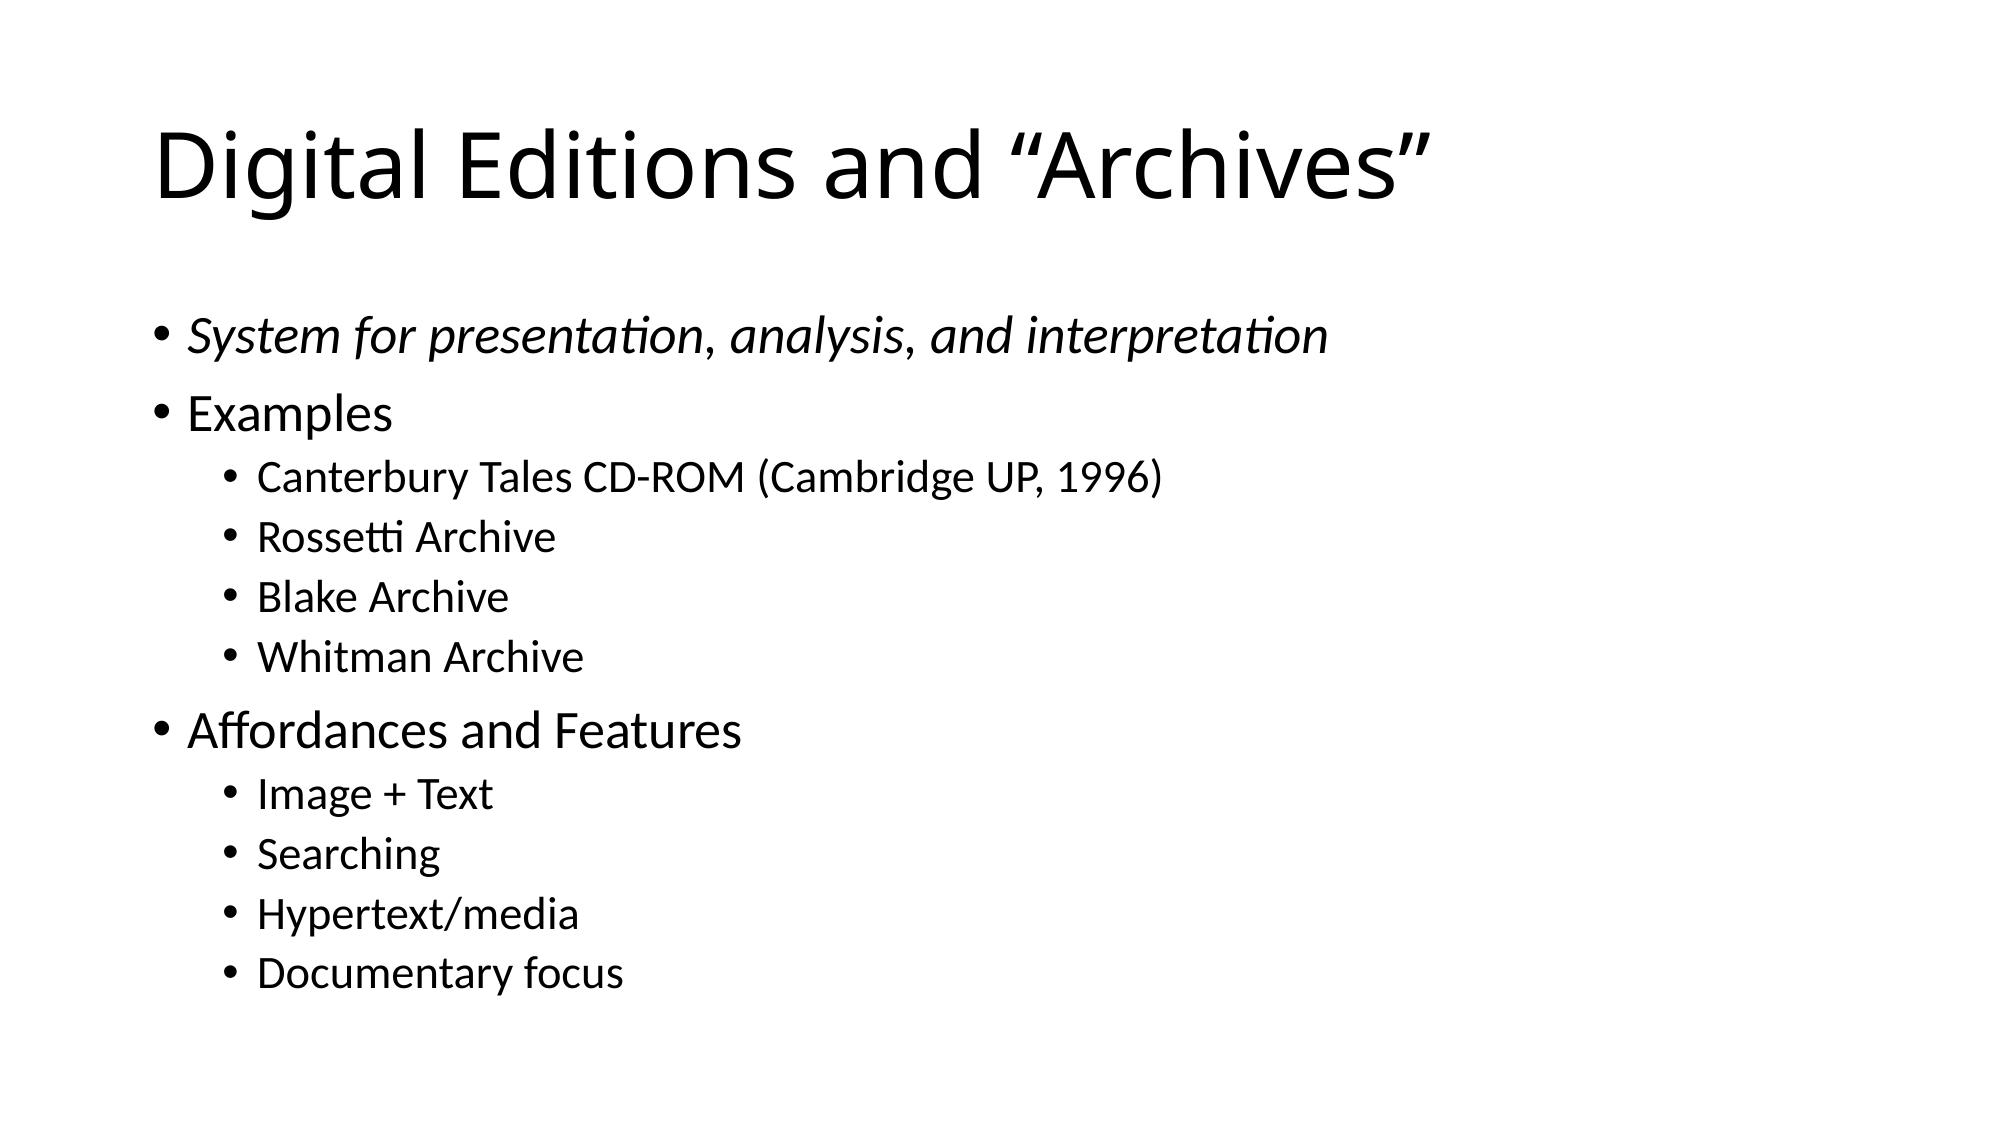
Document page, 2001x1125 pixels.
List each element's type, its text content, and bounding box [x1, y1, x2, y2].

title Digital Editions and “Archives” [137, 59, 1863, 278]
list System for presentation, analysis, and interpretation Examples Canterbury Tales CD-ROM (Cambridge UP, 1996) Rossetti Archive Blake Archive Whitman Archive Affordances and Features Image + Text Searching Hypertext/media Documentary focus [137, 299, 1863, 1014]
